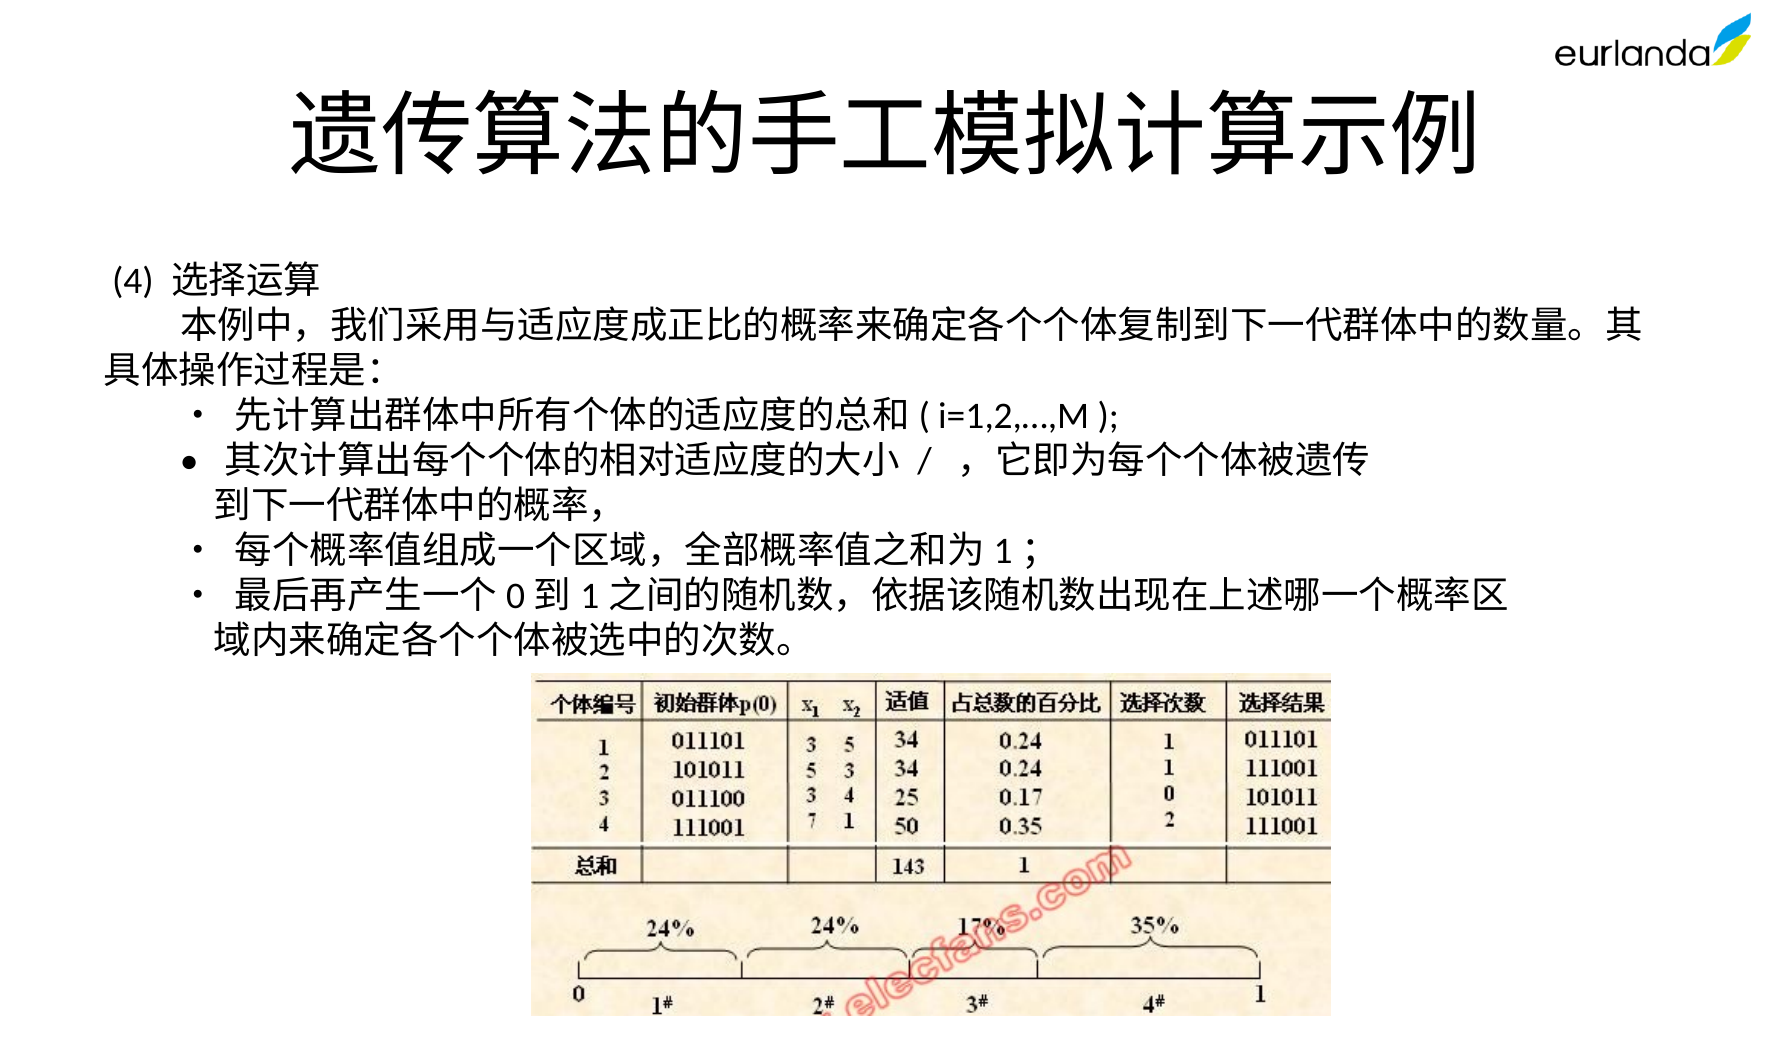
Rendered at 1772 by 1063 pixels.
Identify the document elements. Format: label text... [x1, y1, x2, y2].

picture [1555, 11, 1751, 66]
picture [531, 673, 1332, 1017]
title 遗传算法的手工模拟计算示例 [88, 42, 1684, 220]
